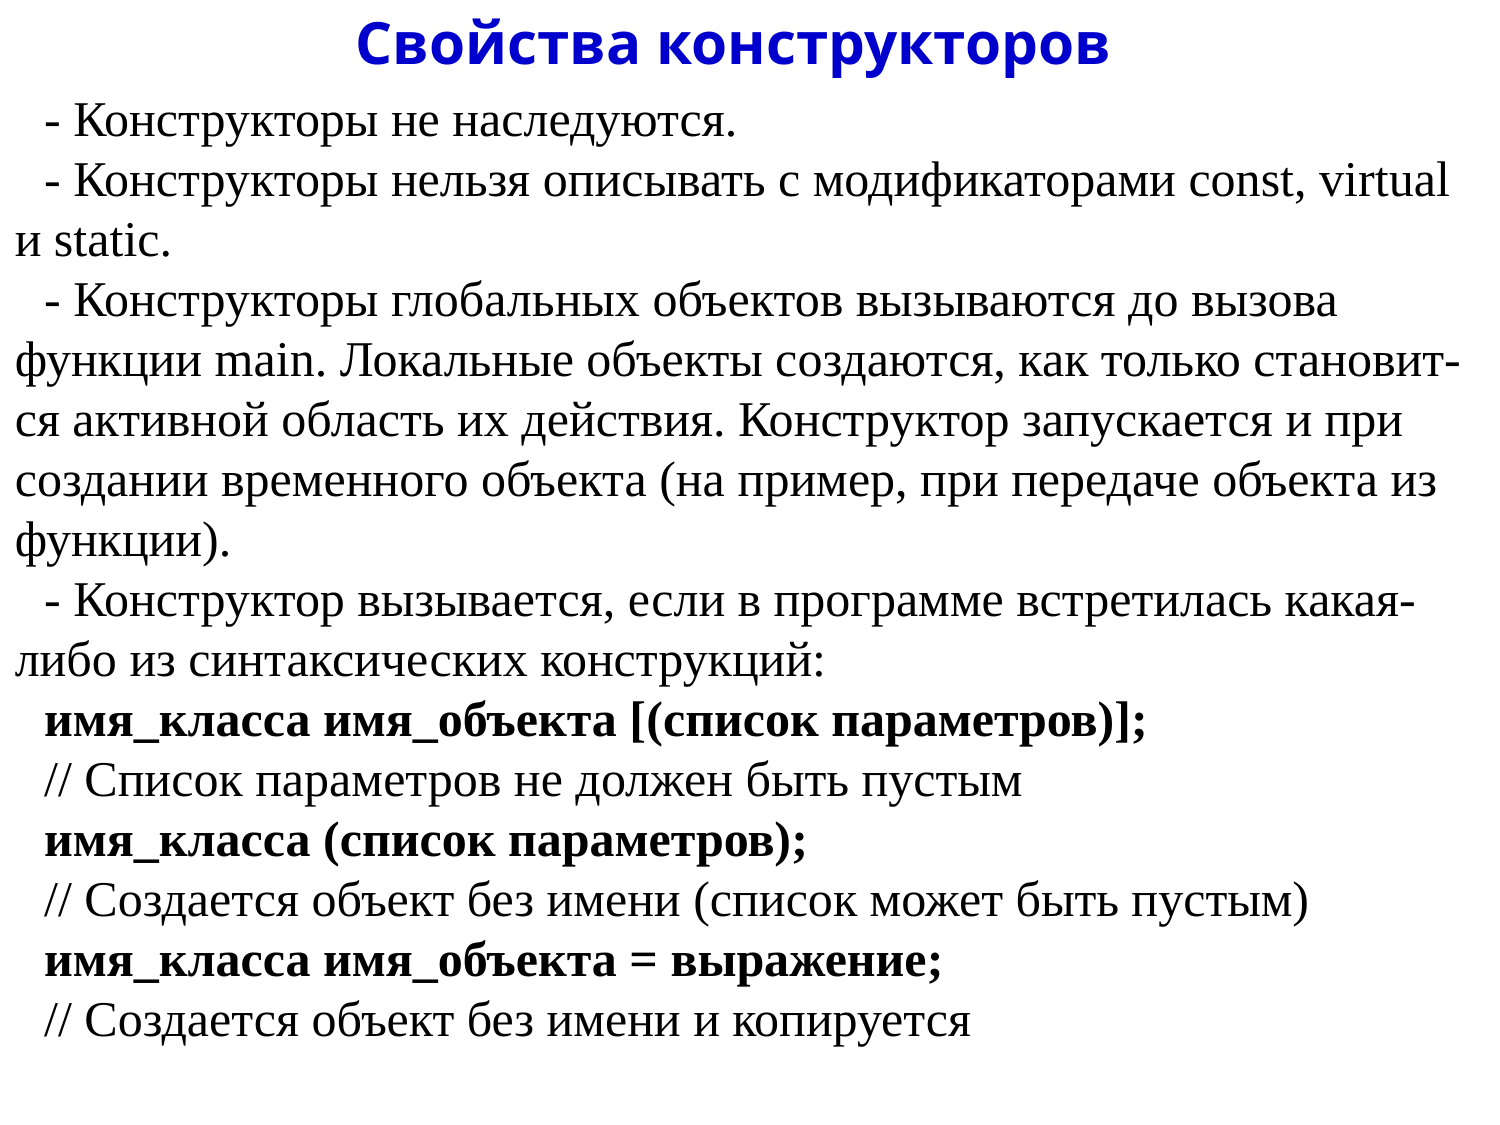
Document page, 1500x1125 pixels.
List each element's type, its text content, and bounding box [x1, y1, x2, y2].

text_box - Конструкторы не наследуются. - Конструкторы нельзя описывать с модификаторами const, virtual и static. - Конструкторы глобальных объектов вызываются до вызова функции main. Локальные объекты создаются, как только становит-ся активной область их действия. Конструктор запускается и при создании временного объекта (на­ пример, при передаче объекта из функции). - Конструктор вызывается, если в программе встретилась какая-либо из син­таксических конструкций: имя_класса имя_объекта [(список параметров)]; // Список параметров не должен быть пустым имя_класса (список параметров); // Создается объект без имени (список может быть пустым) имя_класса имя_объекта = выражение; // Создается объект без имени и копируется [0, 78, 1500, 1054]
title Свойства конструкторов [96, 0, 1372, 78]
